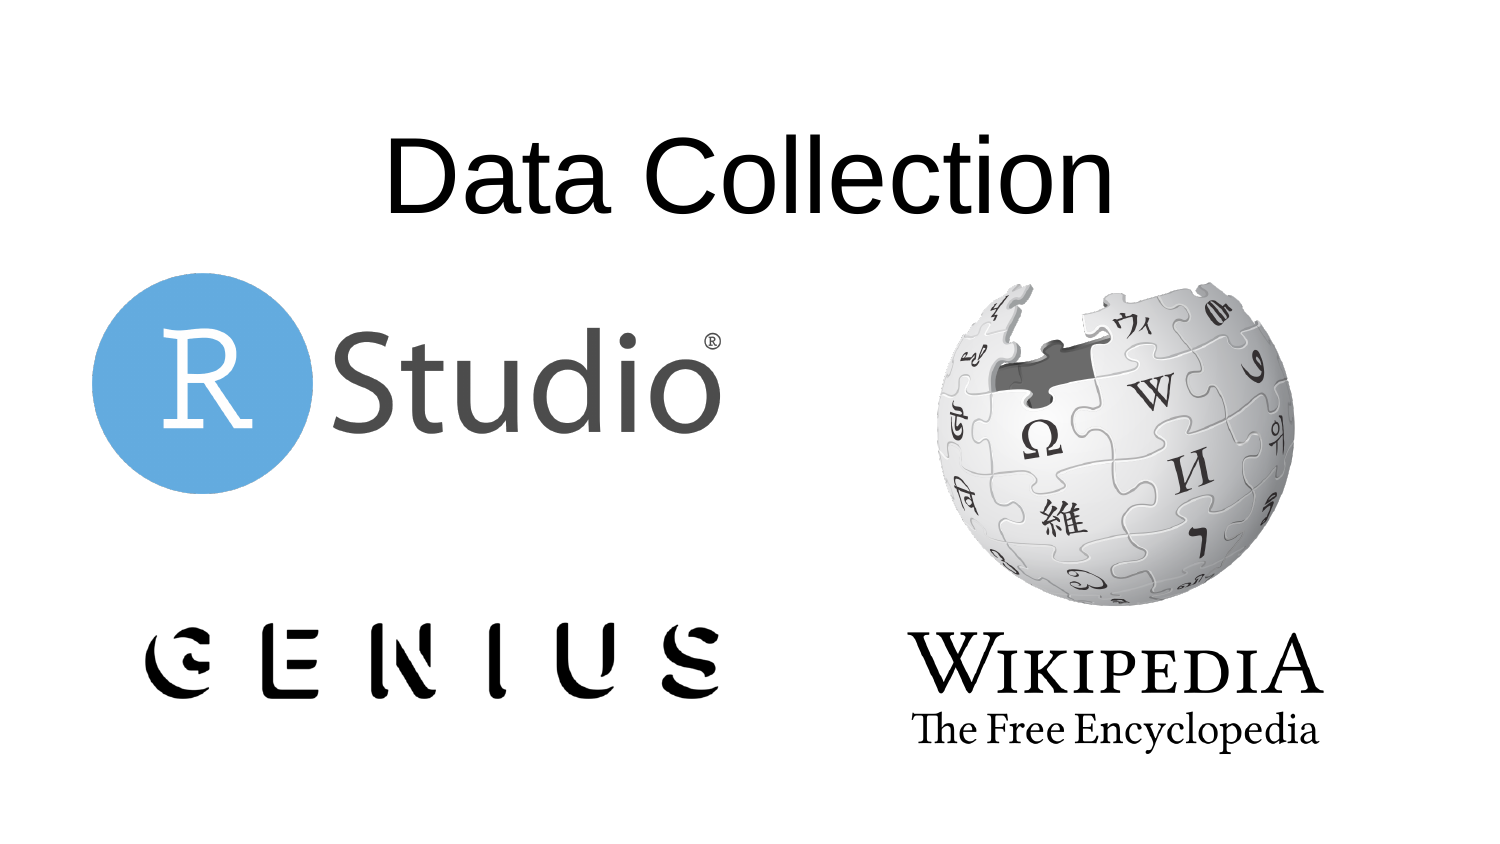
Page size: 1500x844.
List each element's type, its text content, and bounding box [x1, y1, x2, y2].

picture [879, 229, 1352, 772]
title Data Collection [51, 70, 1449, 253]
picture [92, 273, 721, 495]
picture [79, 550, 784, 772]
